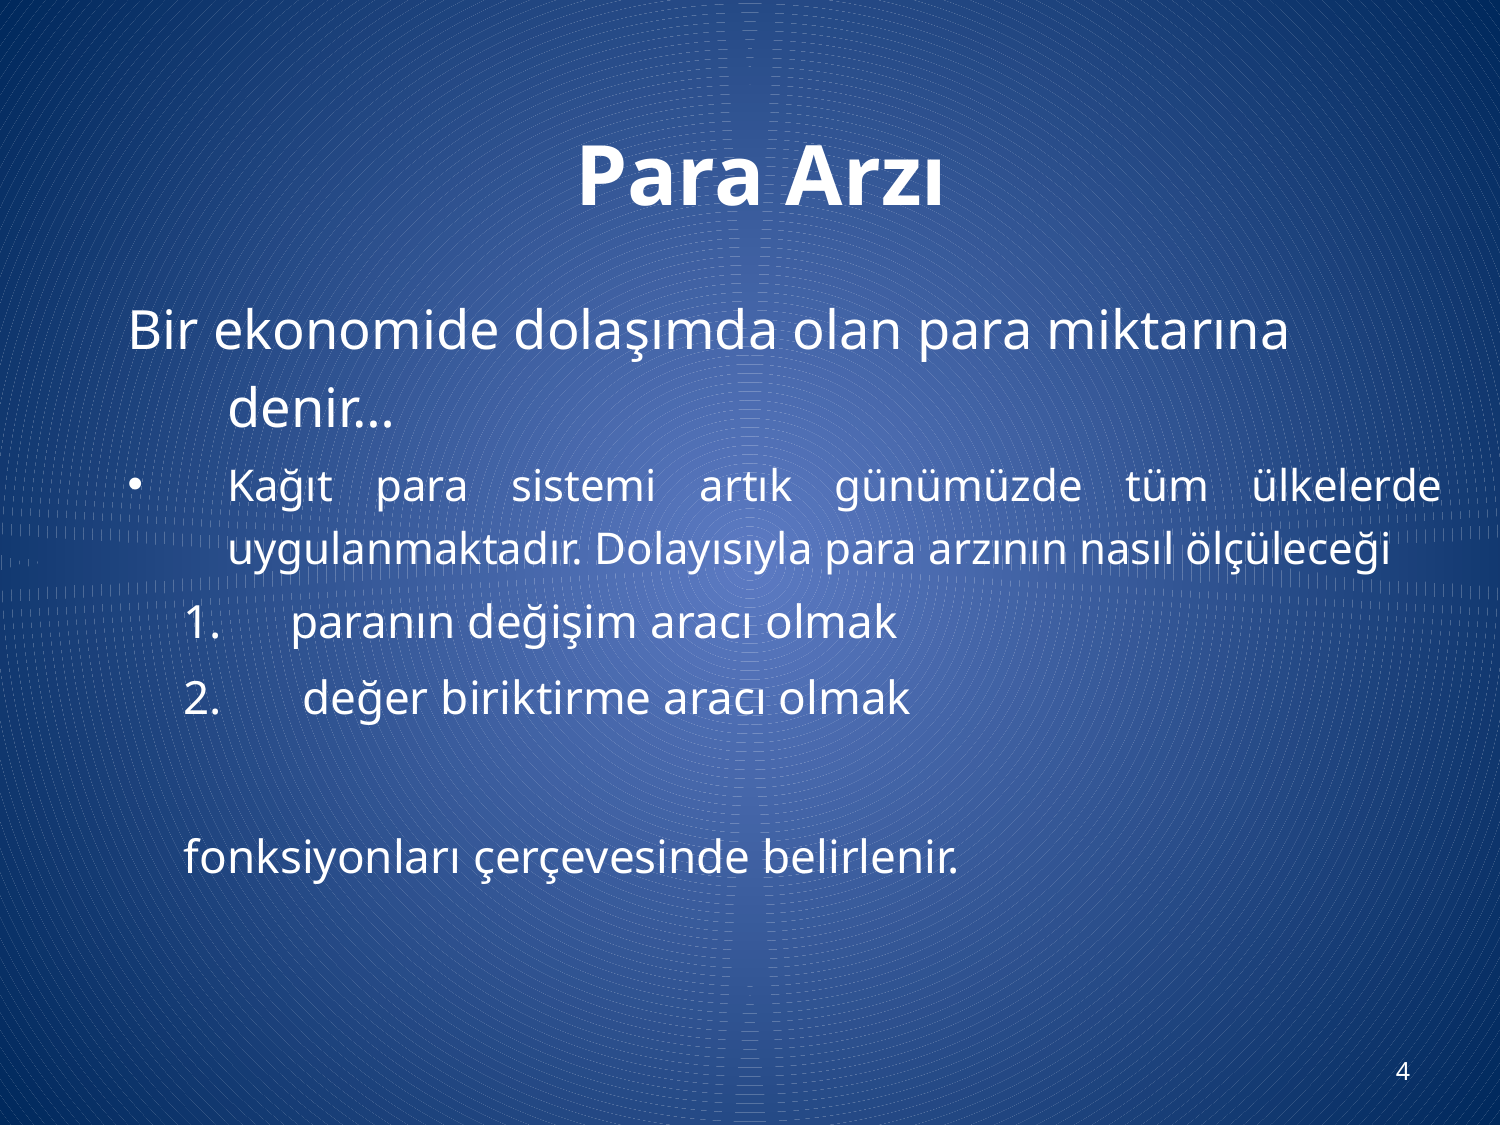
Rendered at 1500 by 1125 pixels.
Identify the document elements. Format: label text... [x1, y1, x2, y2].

title Para Arzı [123, 77, 1400, 266]
list Bir ekonomide dolaşımda olan para miktarına denir… Kağıt para sistemi artık günümüzde tüm ülkelerde uygulanmaktadır. Dolayısıyla para arzının nasıl ölçüleceği paranın değişim aracı olmak değer biriktirme aracı olmak fonksiyonları çerçevesinde belirlenir. [112, 274, 1460, 1036]
slide_number 4 [1074, 1042, 1425, 1103]
